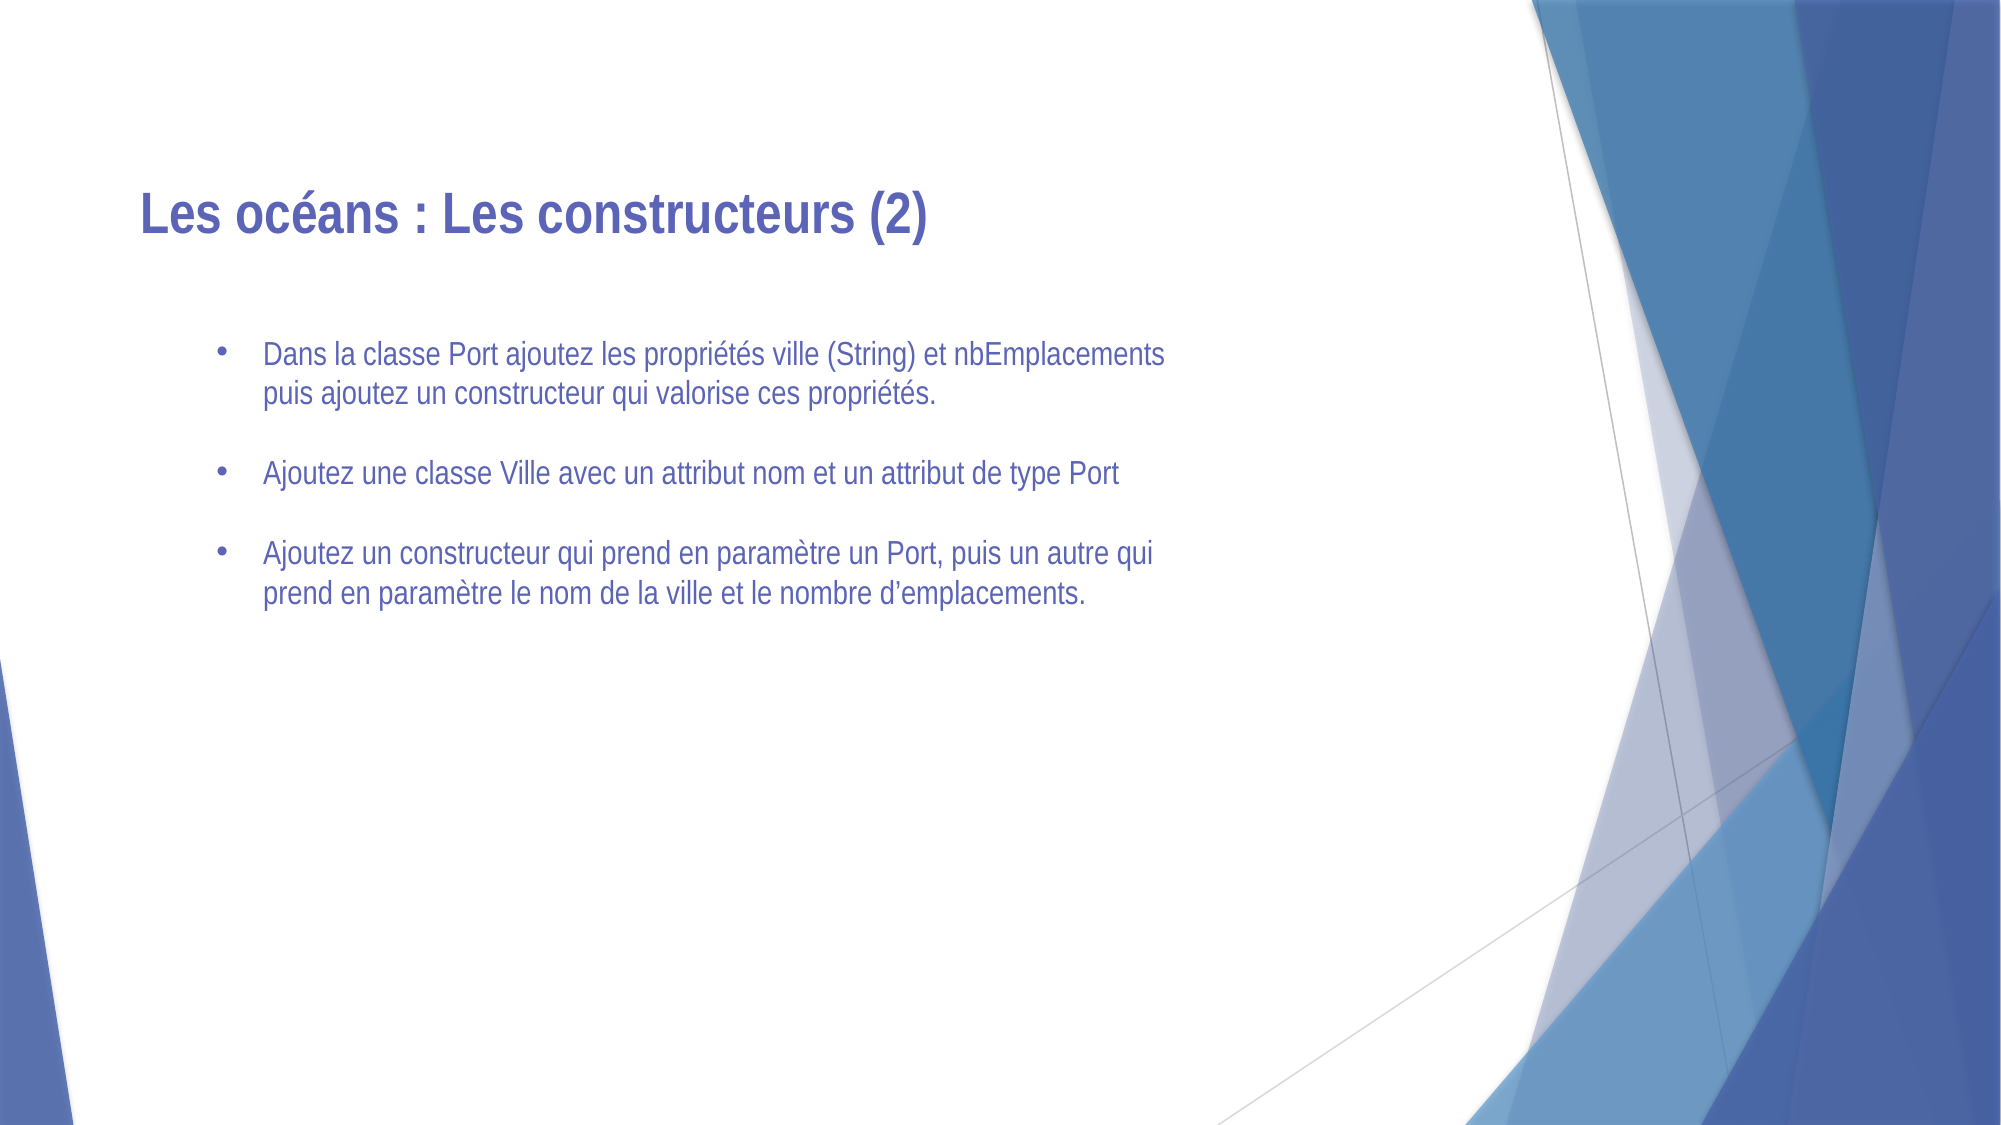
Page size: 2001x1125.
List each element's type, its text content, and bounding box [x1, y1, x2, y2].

text_box Dans la classe Port ajoutez les propriétés ville (String) et nbEmplacements puis ajoutez un constructeur qui valorise ces propriétés. Ajoutez une classe Ville avec un attribut nom et un attribut de type Port Ajoutez un constructeur qui prend en paramètre un Port, puis un autre qui prend en paramètre le nom de la ville et le nombre d’emplacements. [126, 324, 1184, 779]
text_box Les océans : Les constructeurs (2) [125, 175, 1377, 254]
